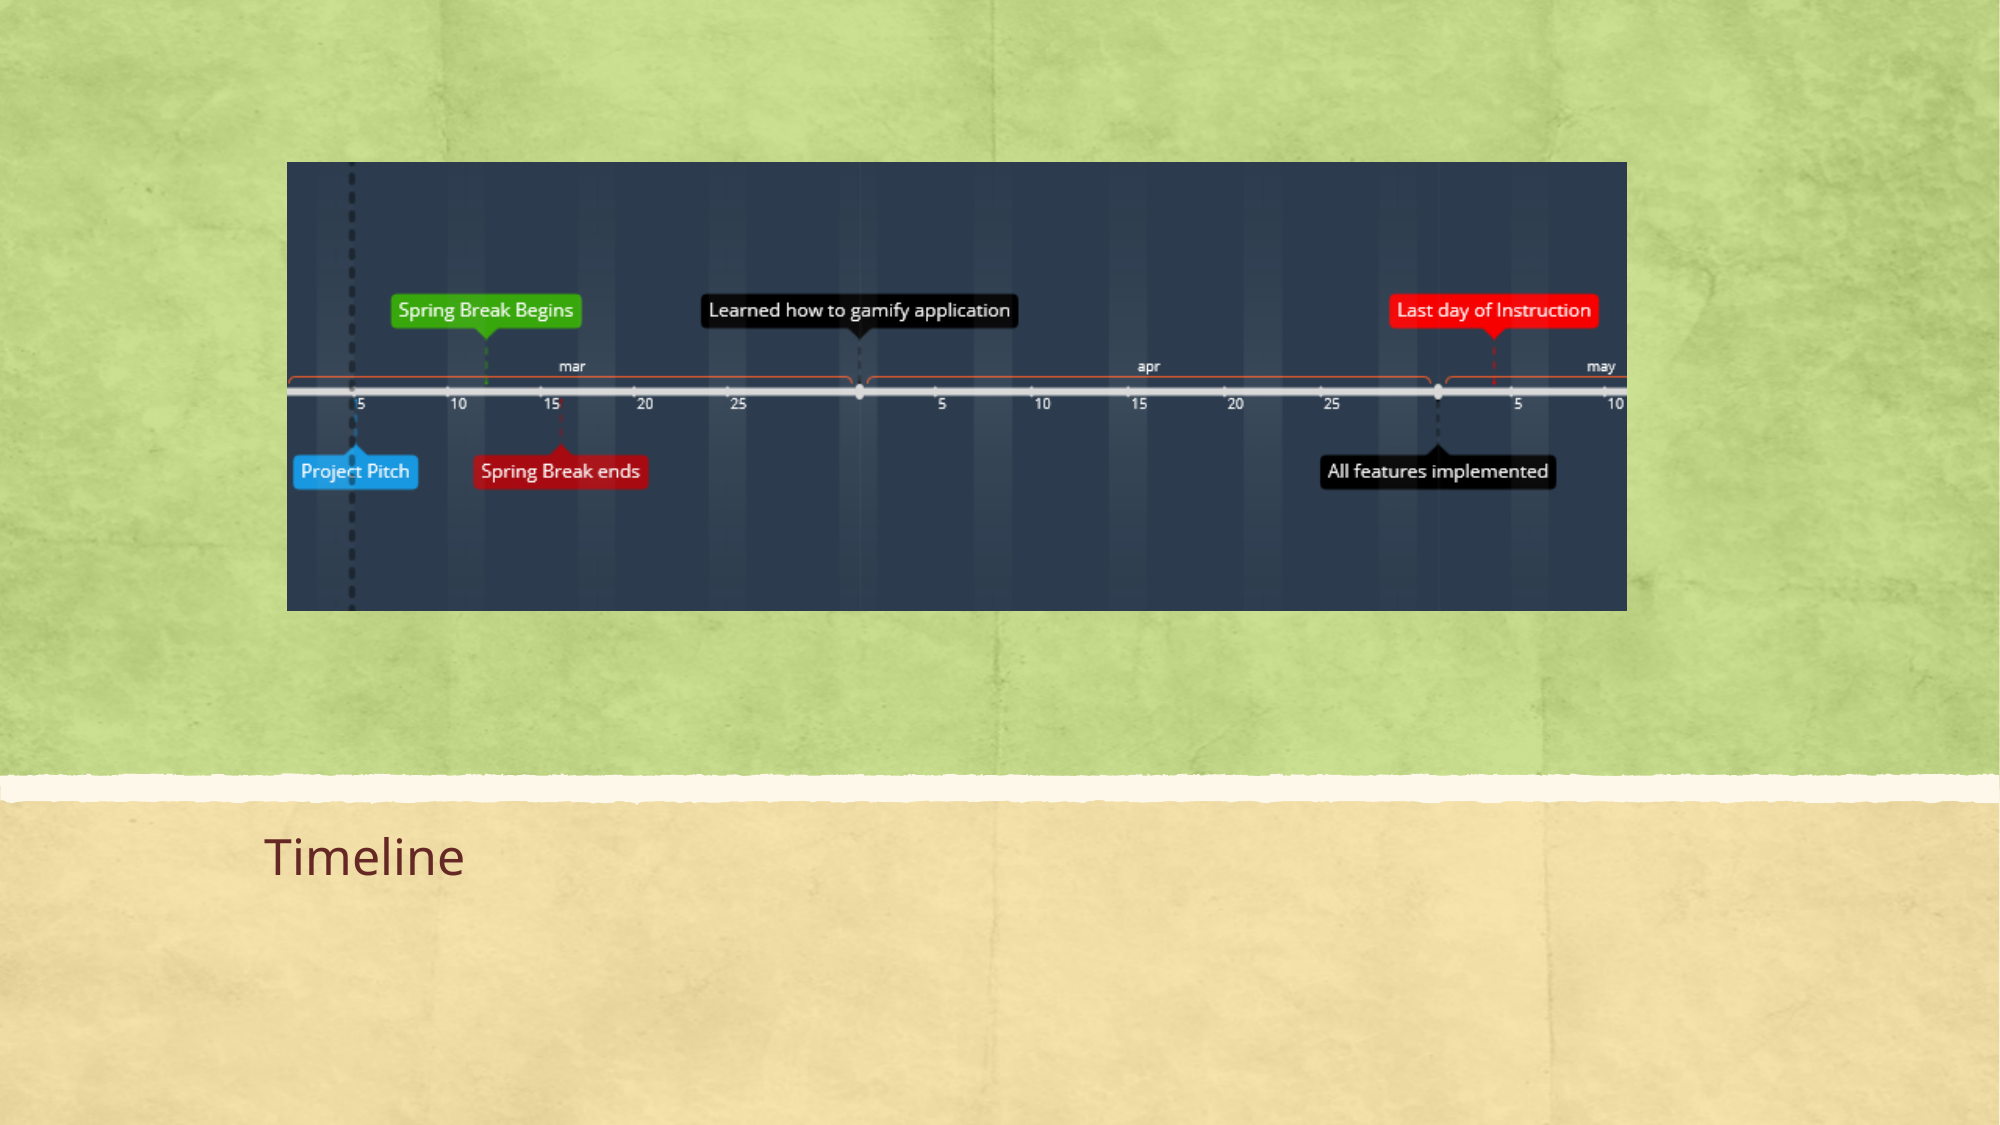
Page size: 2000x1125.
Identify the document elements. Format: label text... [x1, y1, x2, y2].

list Timeline [249, 825, 1600, 1013]
picture [287, 162, 1627, 612]
